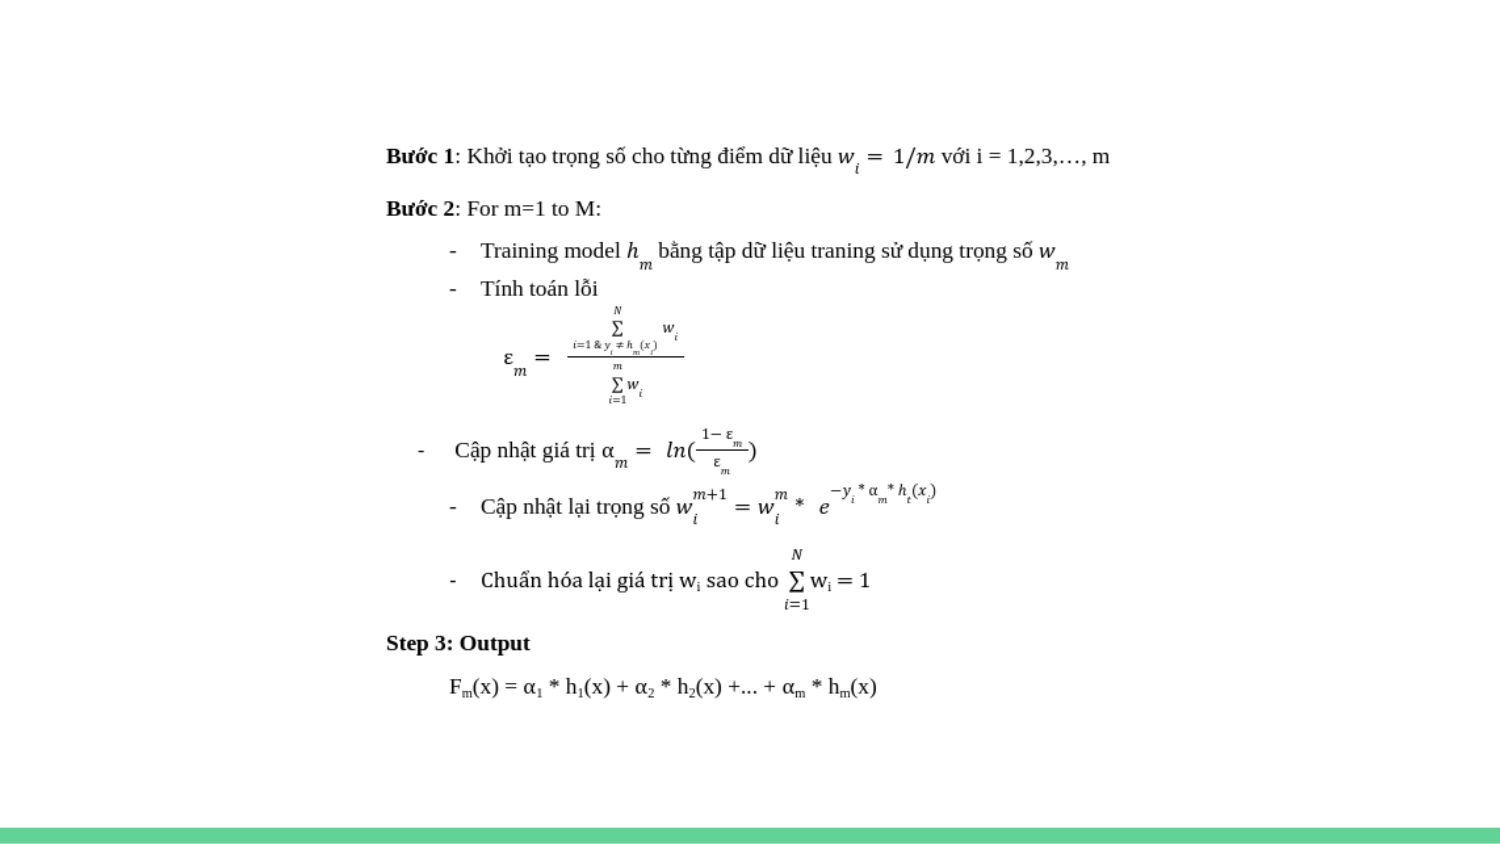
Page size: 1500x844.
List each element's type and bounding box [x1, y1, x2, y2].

picture [360, 123, 1140, 720]
